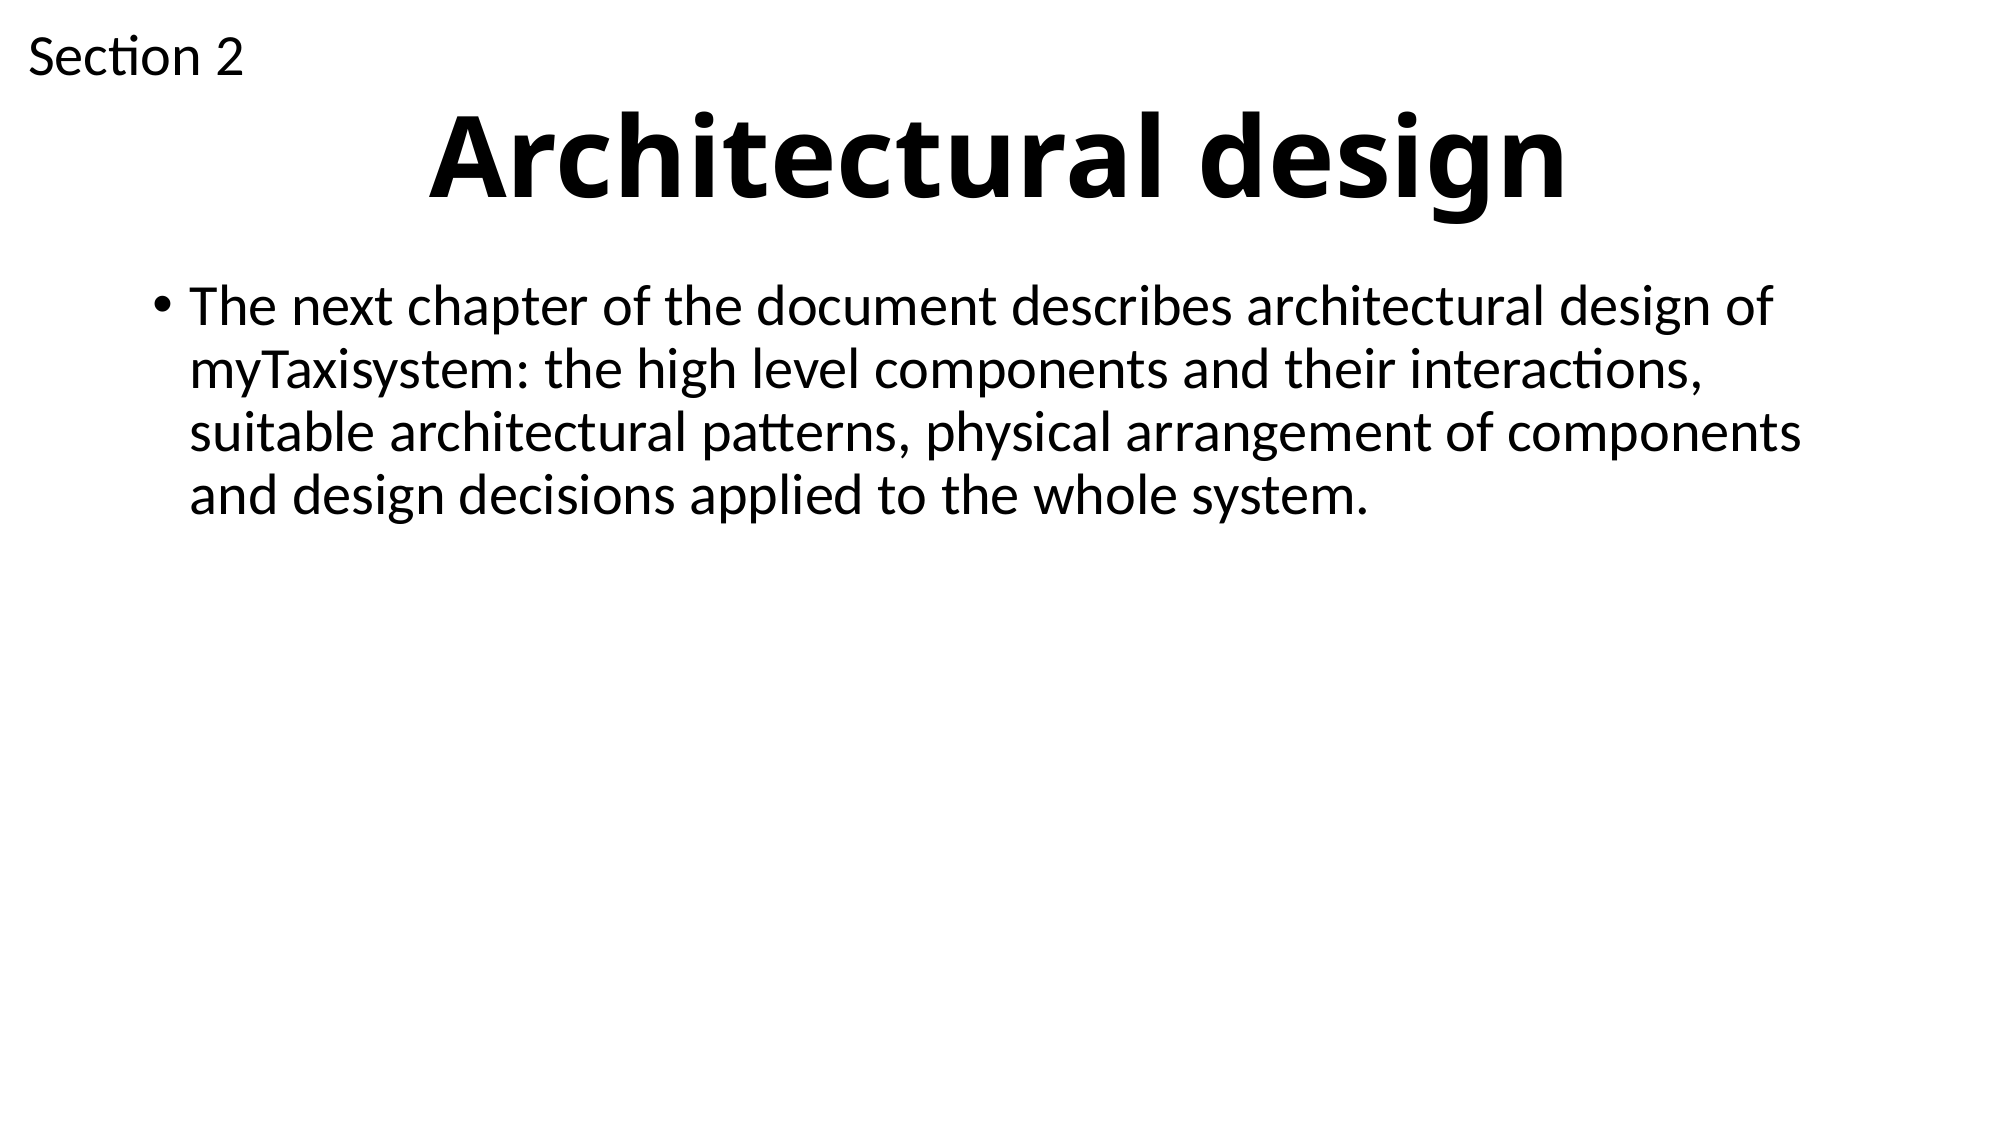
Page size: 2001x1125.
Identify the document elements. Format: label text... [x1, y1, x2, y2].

text_box Section 2 [13, 9, 261, 94]
title Architectural design [137, 88, 1863, 234]
list The next chapter of the document describes architectural design of myTaxisystem: the high level components and their interactions, suitable architectural patterns, physical arrangement of components and design decisions applied to the whole system. [137, 267, 1863, 1014]
